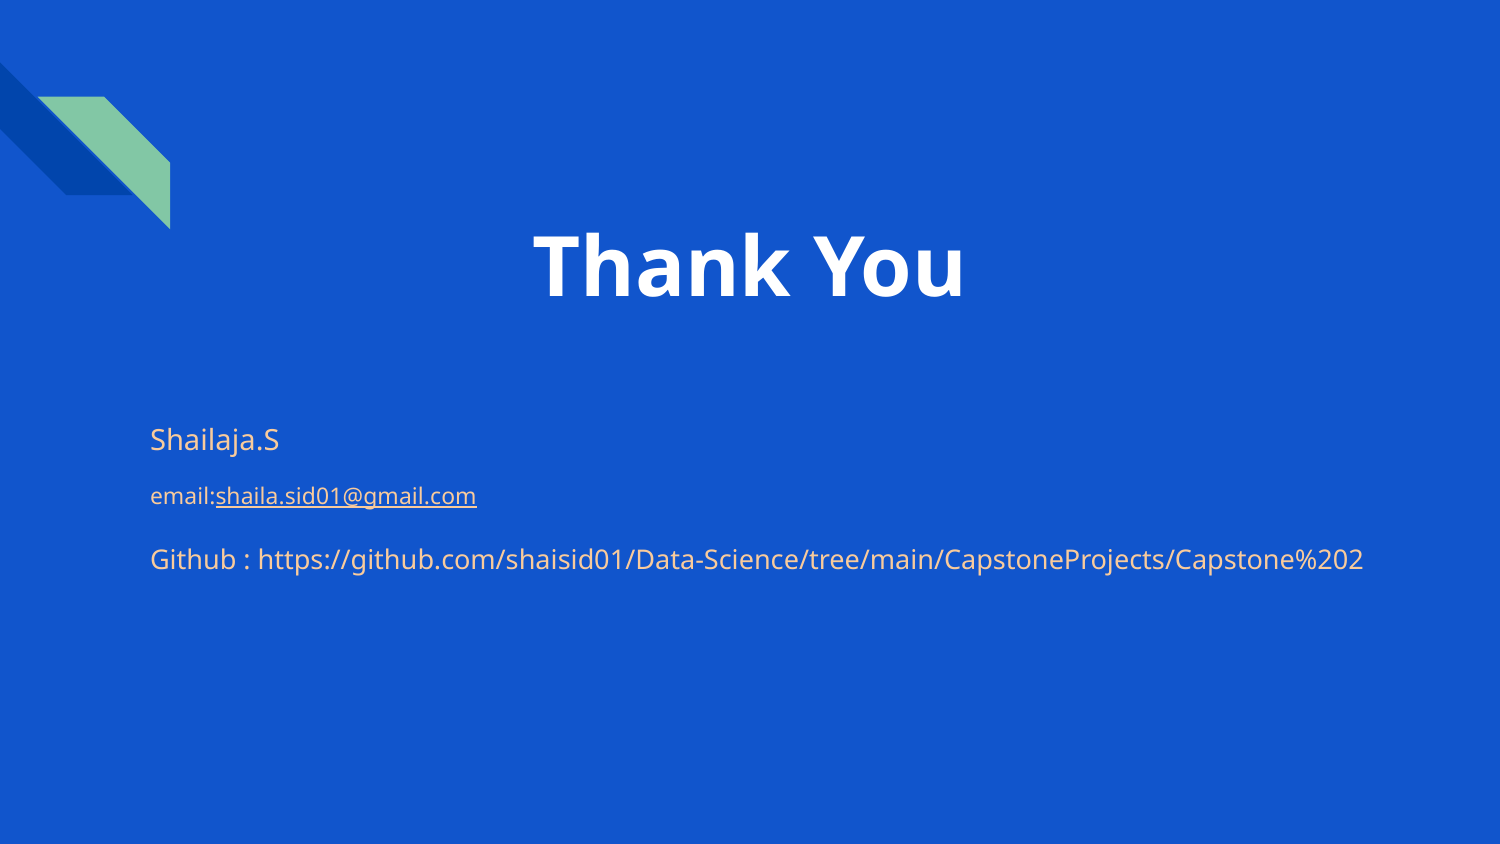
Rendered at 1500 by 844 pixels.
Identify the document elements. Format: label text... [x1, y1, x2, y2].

list Shailaja.S email:shaila.sid01@gmail.com Github : https://github.com/shaisid01/Data-Science/tree/main/CapstoneProjects/Capstone%202 [135, 406, 1398, 596]
title Thank You [172, 197, 1328, 348]
